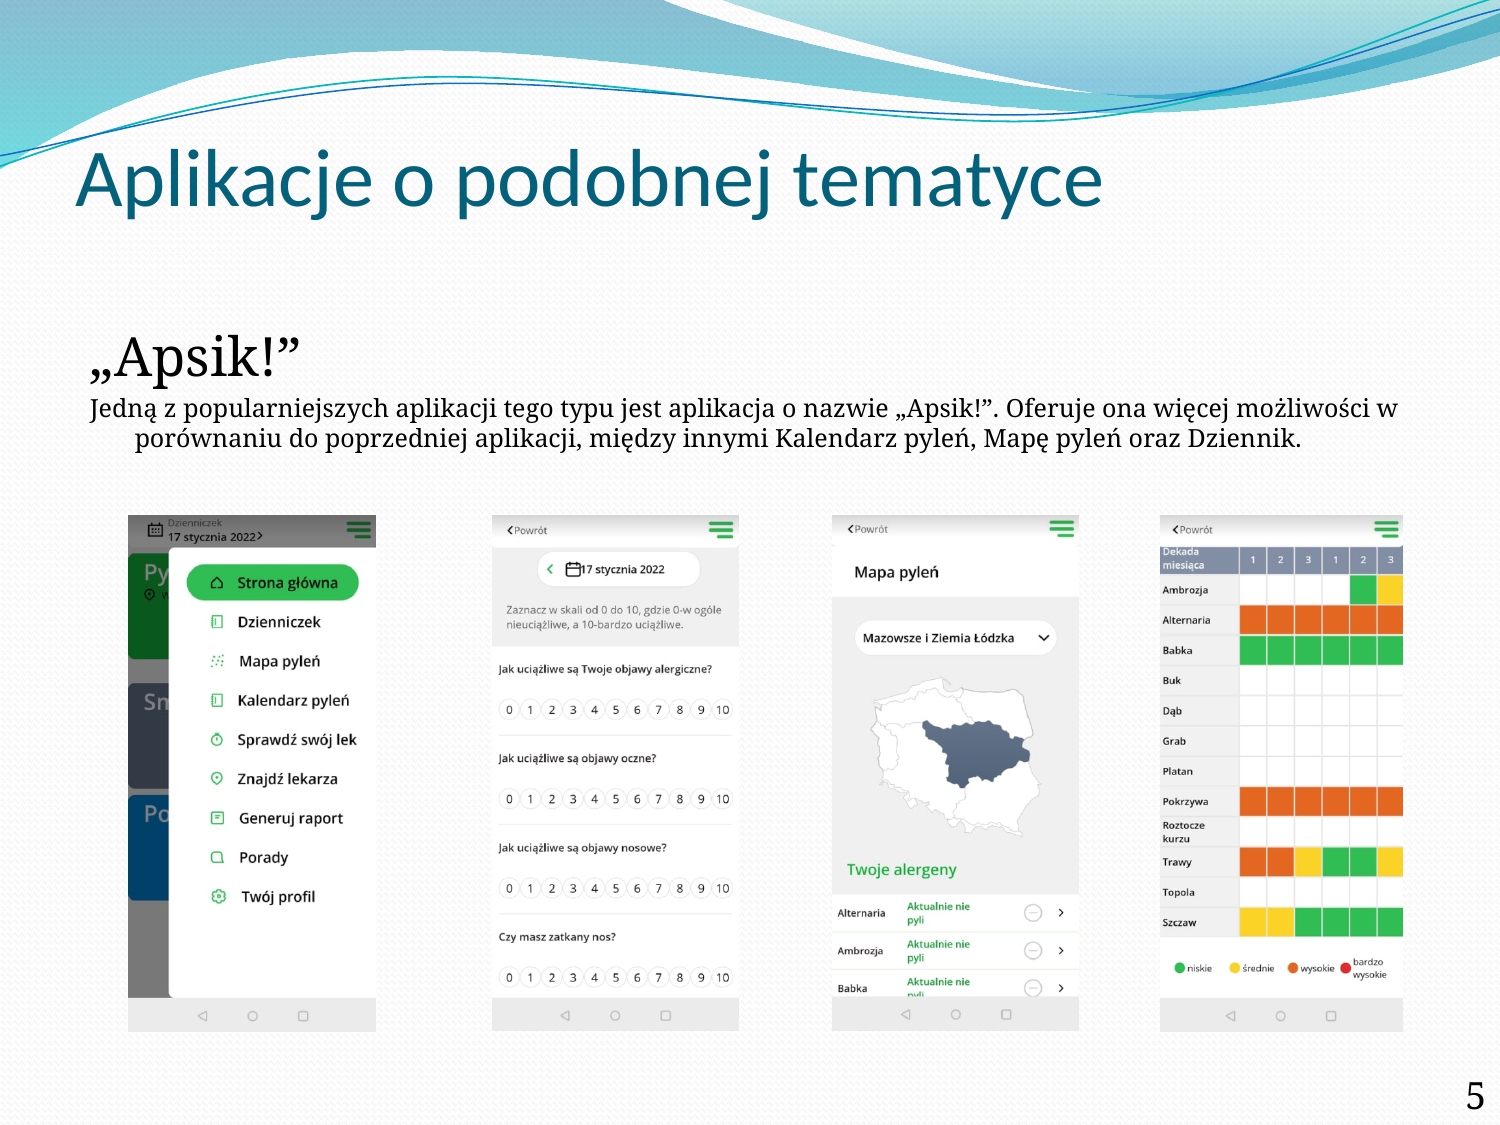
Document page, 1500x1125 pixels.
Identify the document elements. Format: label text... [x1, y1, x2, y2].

list „Apsik!” Jedną z popularniejszych aplikacji tego typu jest aplikacja o nazwie „Apsik!”. Oferuje ona więcej możliwości w porównaniu do poprzedniej aplikacji, między innymi Kalendarz pyleń, Mapę pyleń oraz Dziennik. [75, 314, 1418, 504]
picture [491, 515, 739, 1032]
picture [128, 515, 376, 1032]
picture [831, 515, 1079, 1032]
title Aplikacje o podobnej tematyce [75, 115, 1425, 223]
picture [1159, 515, 1403, 1032]
text_box 5 [1450, 1064, 1500, 1125]
